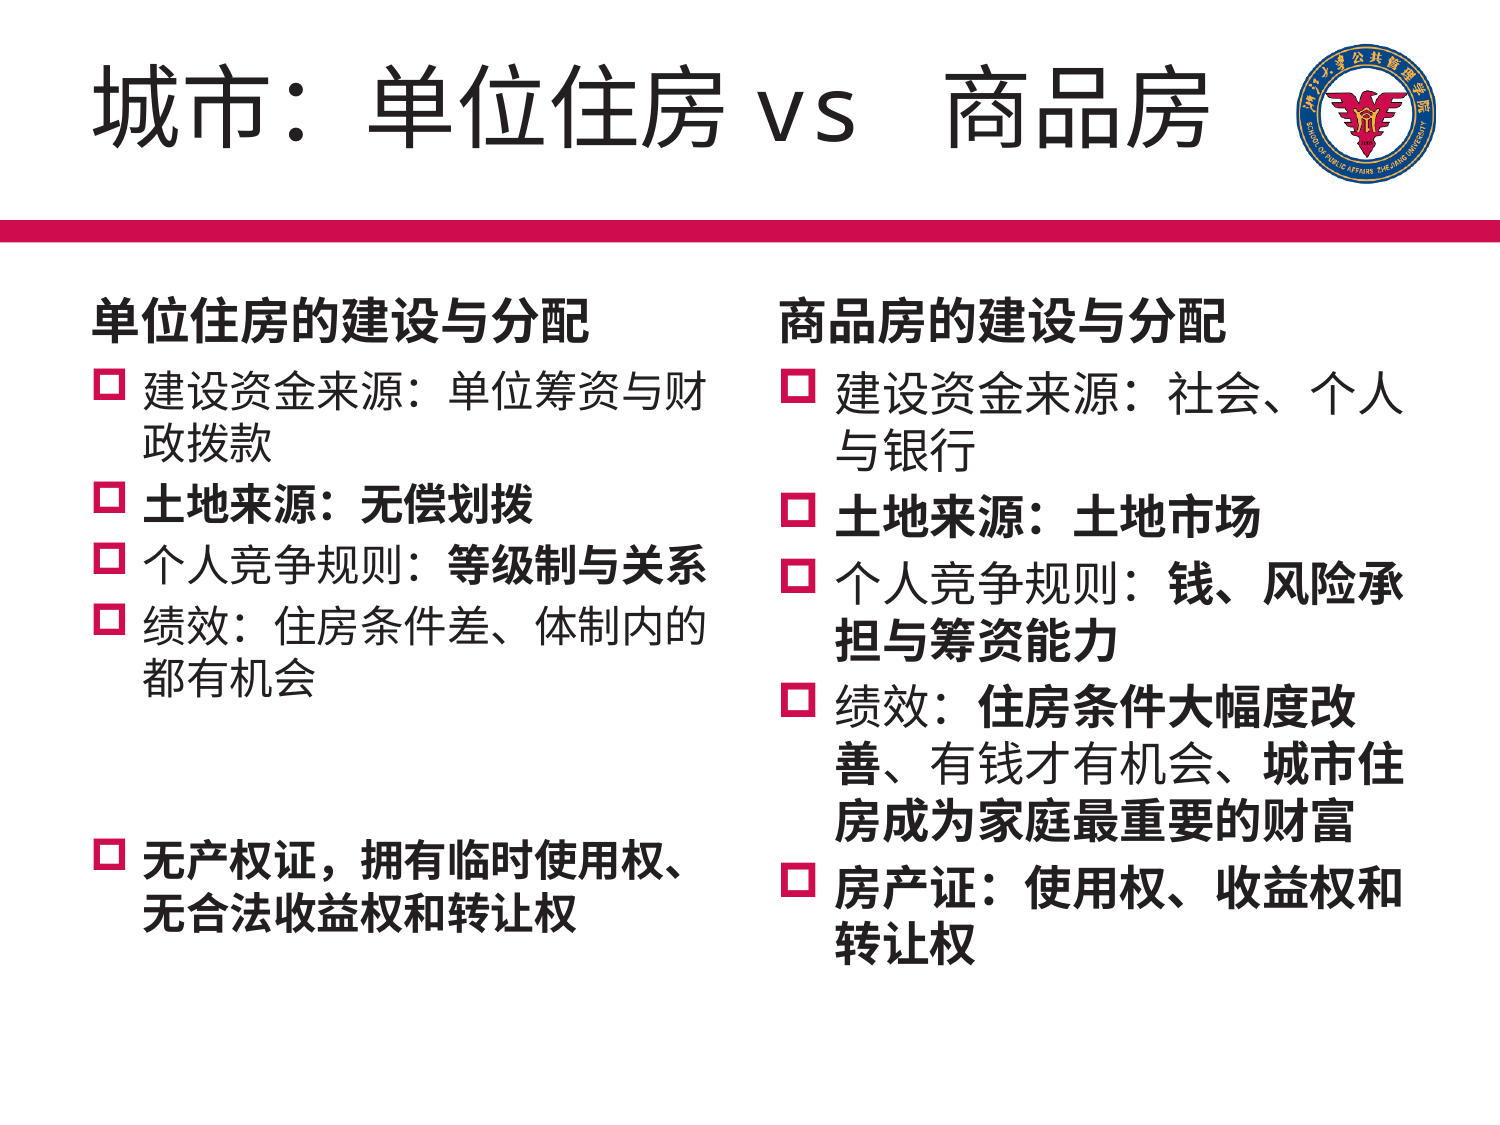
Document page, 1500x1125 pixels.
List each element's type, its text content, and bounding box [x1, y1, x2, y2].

list 建设资金来源：单位筹资与财政拨款 土地来源：无偿划拨 个人竞争规则：等级制与关系 绩效：住房条件差、体制内的都有机会 无产权证，拥有临时使用权、无合法收益权和转让权 [74, 356, 738, 953]
title 城市：单位住房vs 商品房 [75, 42, 1425, 186]
picture [1425, 43, 1436, 185]
list 建设资金来源：社会、个人与银行 土地来源：土地市场 个人竞争规则：钱、风险承担与筹资能力 绩效：住房条件大幅度改善、有钱才有机会、城市住房成为家庭最重要的财富 房产证：使用权、收益权和转让权 [761, 356, 1426, 1006]
list 商品房的建设与分配 [761, 251, 1426, 356]
list 单位住房的建设与分配 [74, 251, 738, 356]
